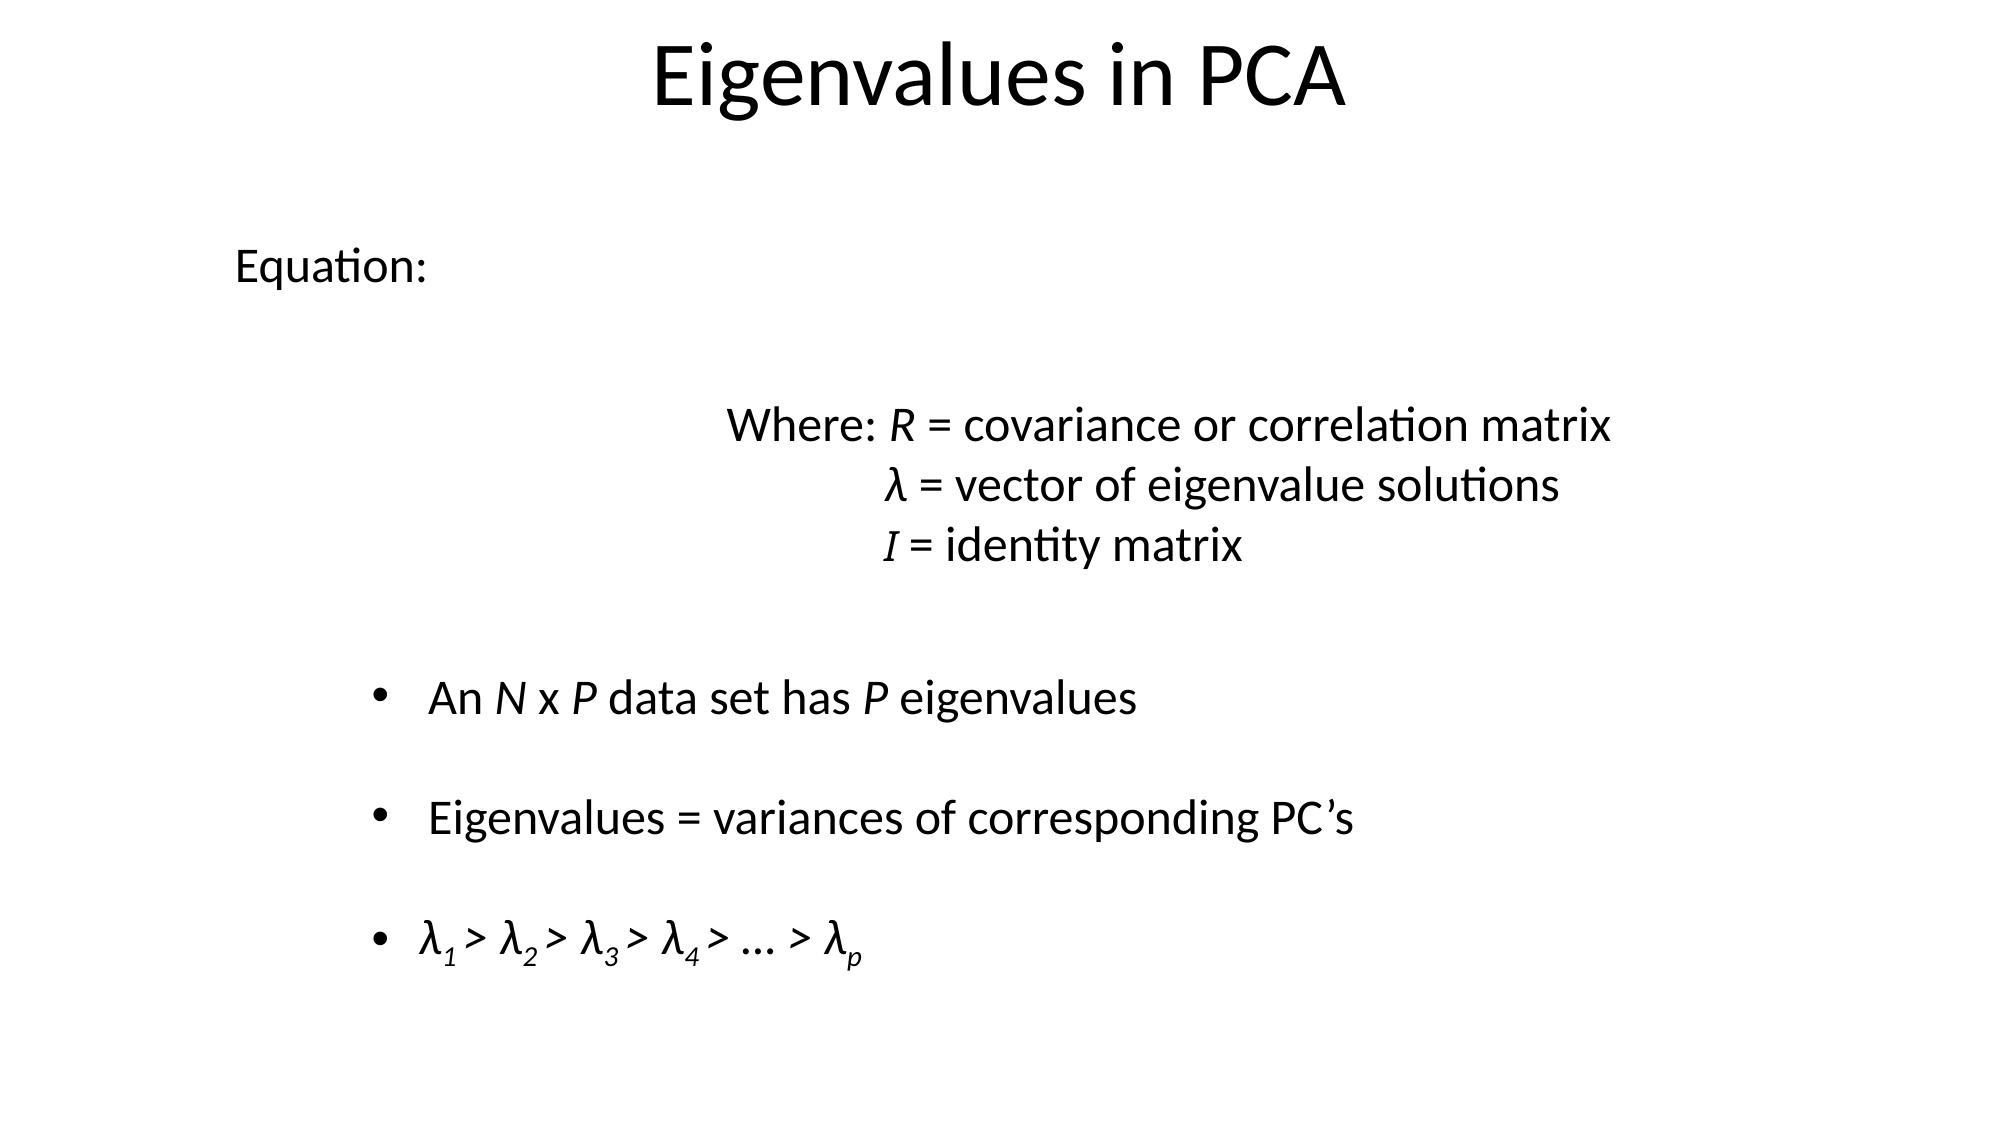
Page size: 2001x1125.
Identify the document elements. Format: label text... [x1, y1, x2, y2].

text_box Where: R = covariance or correlation matrix λ = vector of eigenvalue solutions I = identity matrix [711, 384, 1627, 580]
text_box Equation: [220, 225, 444, 301]
text_box Eigenvalues in PCA [637, 6, 1363, 131]
text_box [137, 19, 1863, 238]
text_box An N x P data set has P eigenvalues Eigenvalues = variances of corresponding PC’s λ1 > λ2 > λ3 > λ4 > … > λp [356, 656, 1370, 980]
